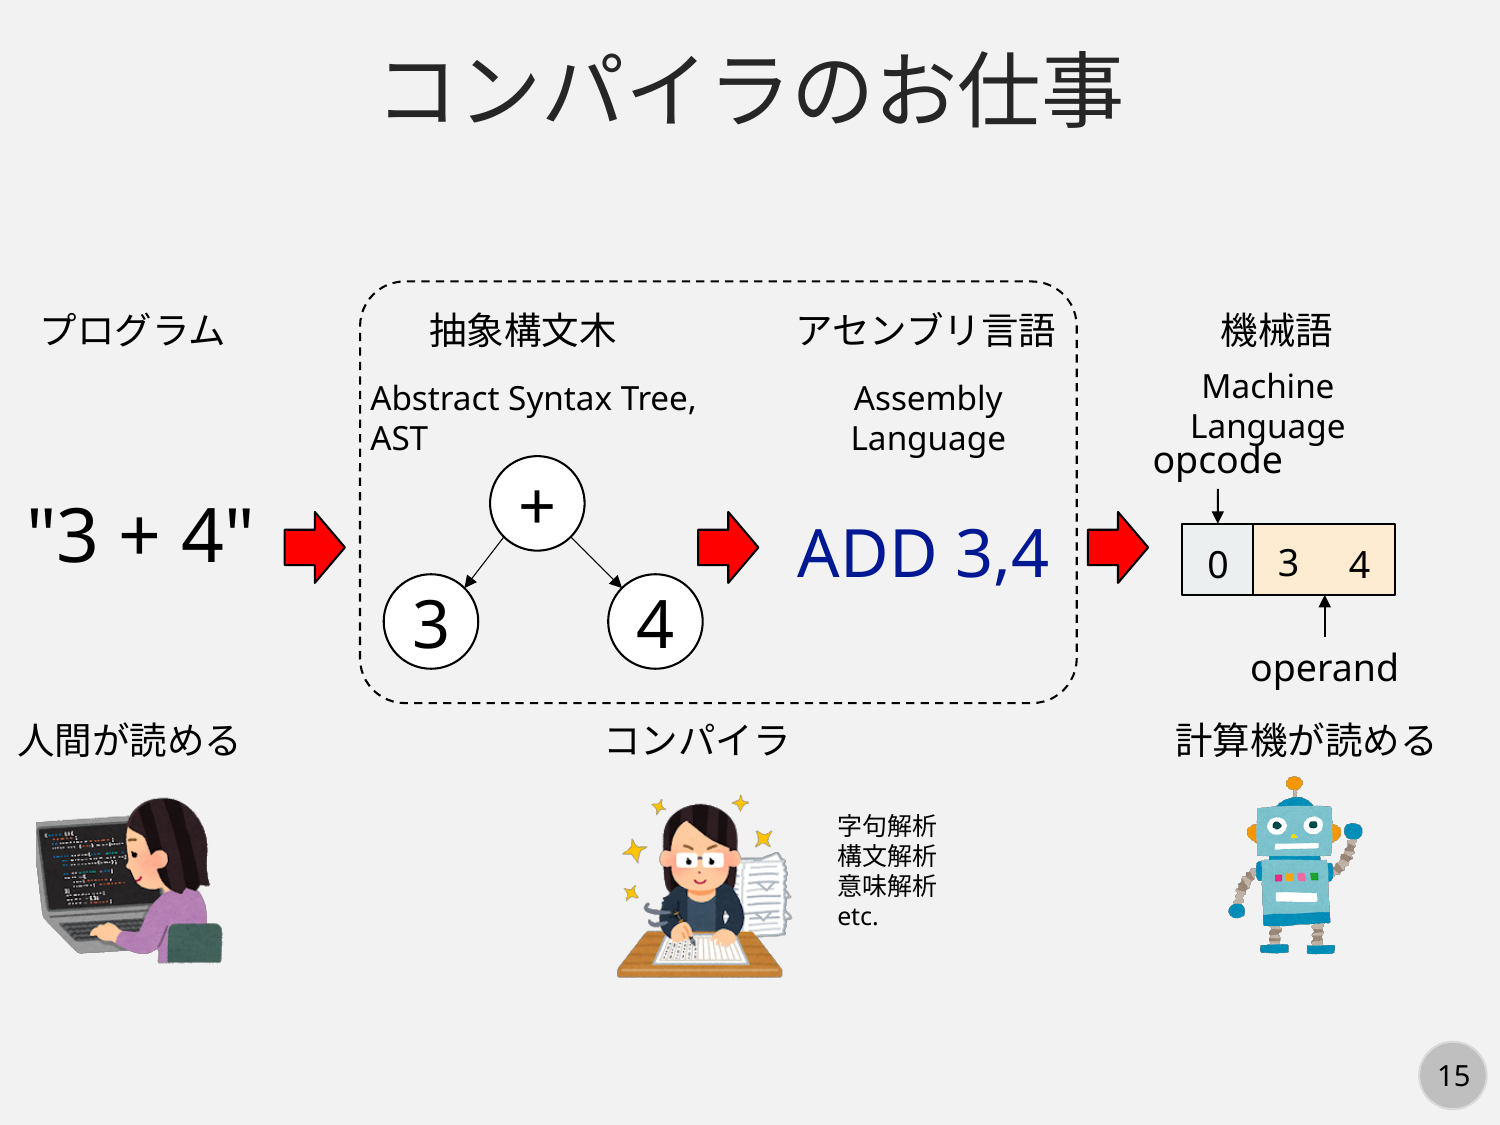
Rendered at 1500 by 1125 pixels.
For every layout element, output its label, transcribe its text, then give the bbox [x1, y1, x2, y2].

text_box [1182, 523, 1395, 595]
text_box コンパイラ [588, 709, 806, 769]
picture [36, 783, 226, 973]
text_box 字句解析 構文解析 意味解析 etc. [822, 803, 953, 938]
text_box [283, 510, 346, 584]
text_box 3 [382, 573, 480, 670]
text_box + [489, 455, 586, 552]
text_box opcode [1137, 429, 1298, 489]
text_box [1086, 510, 1149, 584]
text_box プログラム [24, 299, 244, 359]
text_box operand [1235, 636, 1414, 697]
text_box 人間が読める [2, 709, 258, 769]
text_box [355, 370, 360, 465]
text_box Machine Language [1123, 358, 1413, 453]
text_box 計算機が読める [1160, 709, 1453, 769]
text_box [570, 536, 623, 589]
text_box [358, 280, 1078, 705]
text_box ADD 3,4 [783, 503, 1065, 599]
picture [596, 786, 798, 988]
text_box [464, 536, 504, 589]
list コンパイラのお仕事 [0, 31, 1500, 155]
text_box "3 + 4" [11, 479, 270, 585]
text_box 機械語 [1206, 299, 1372, 358]
picture [1217, 771, 1372, 961]
text_box アセンブリ言語 [1070, 299, 1088, 359]
text_box 4 [607, 573, 704, 670]
